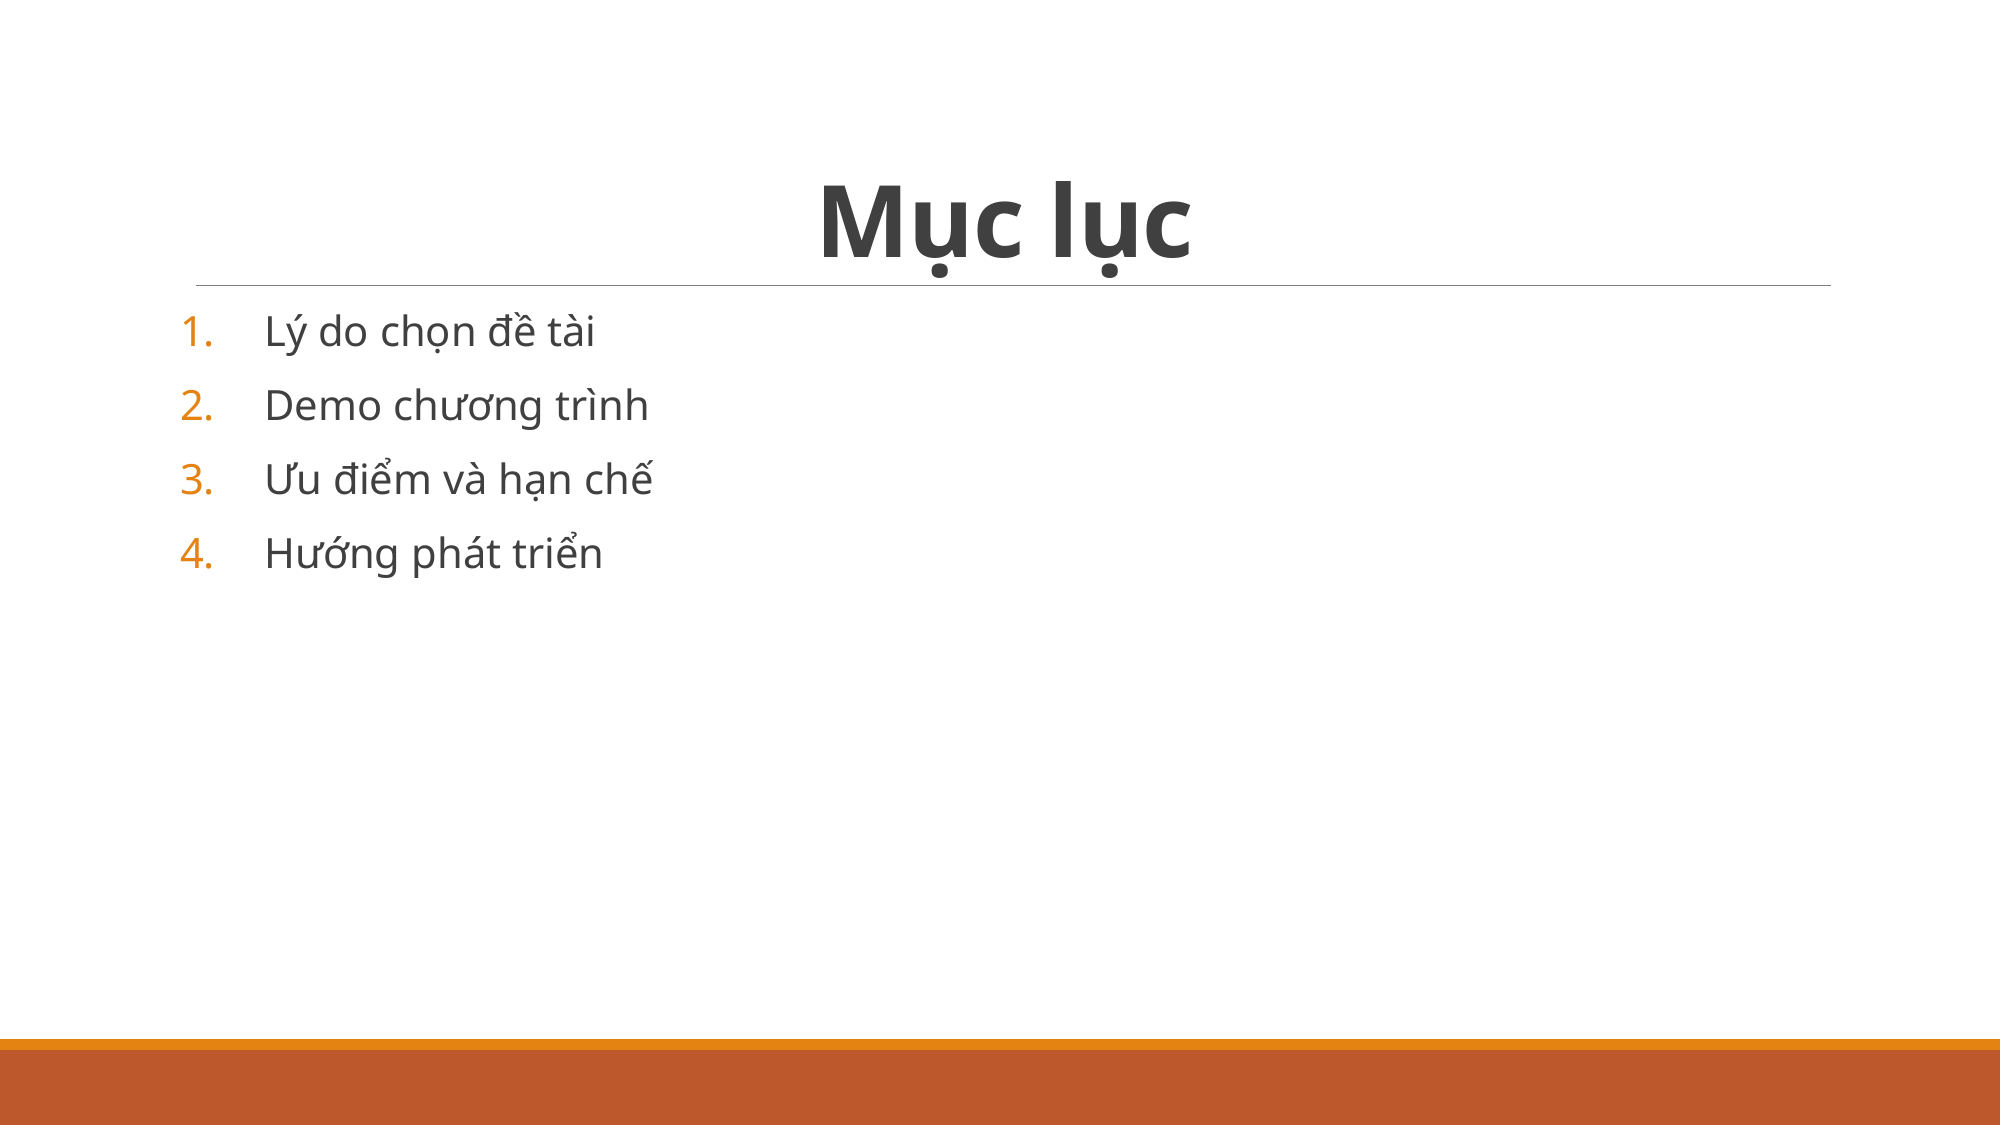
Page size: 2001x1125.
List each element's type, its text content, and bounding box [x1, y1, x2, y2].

list Lý do chọn đề tài Demo chương trình Ưu điểm và hạn chế Hướng phát triển [180, 302, 1830, 963]
title Mục lục [180, 47, 1830, 285]
